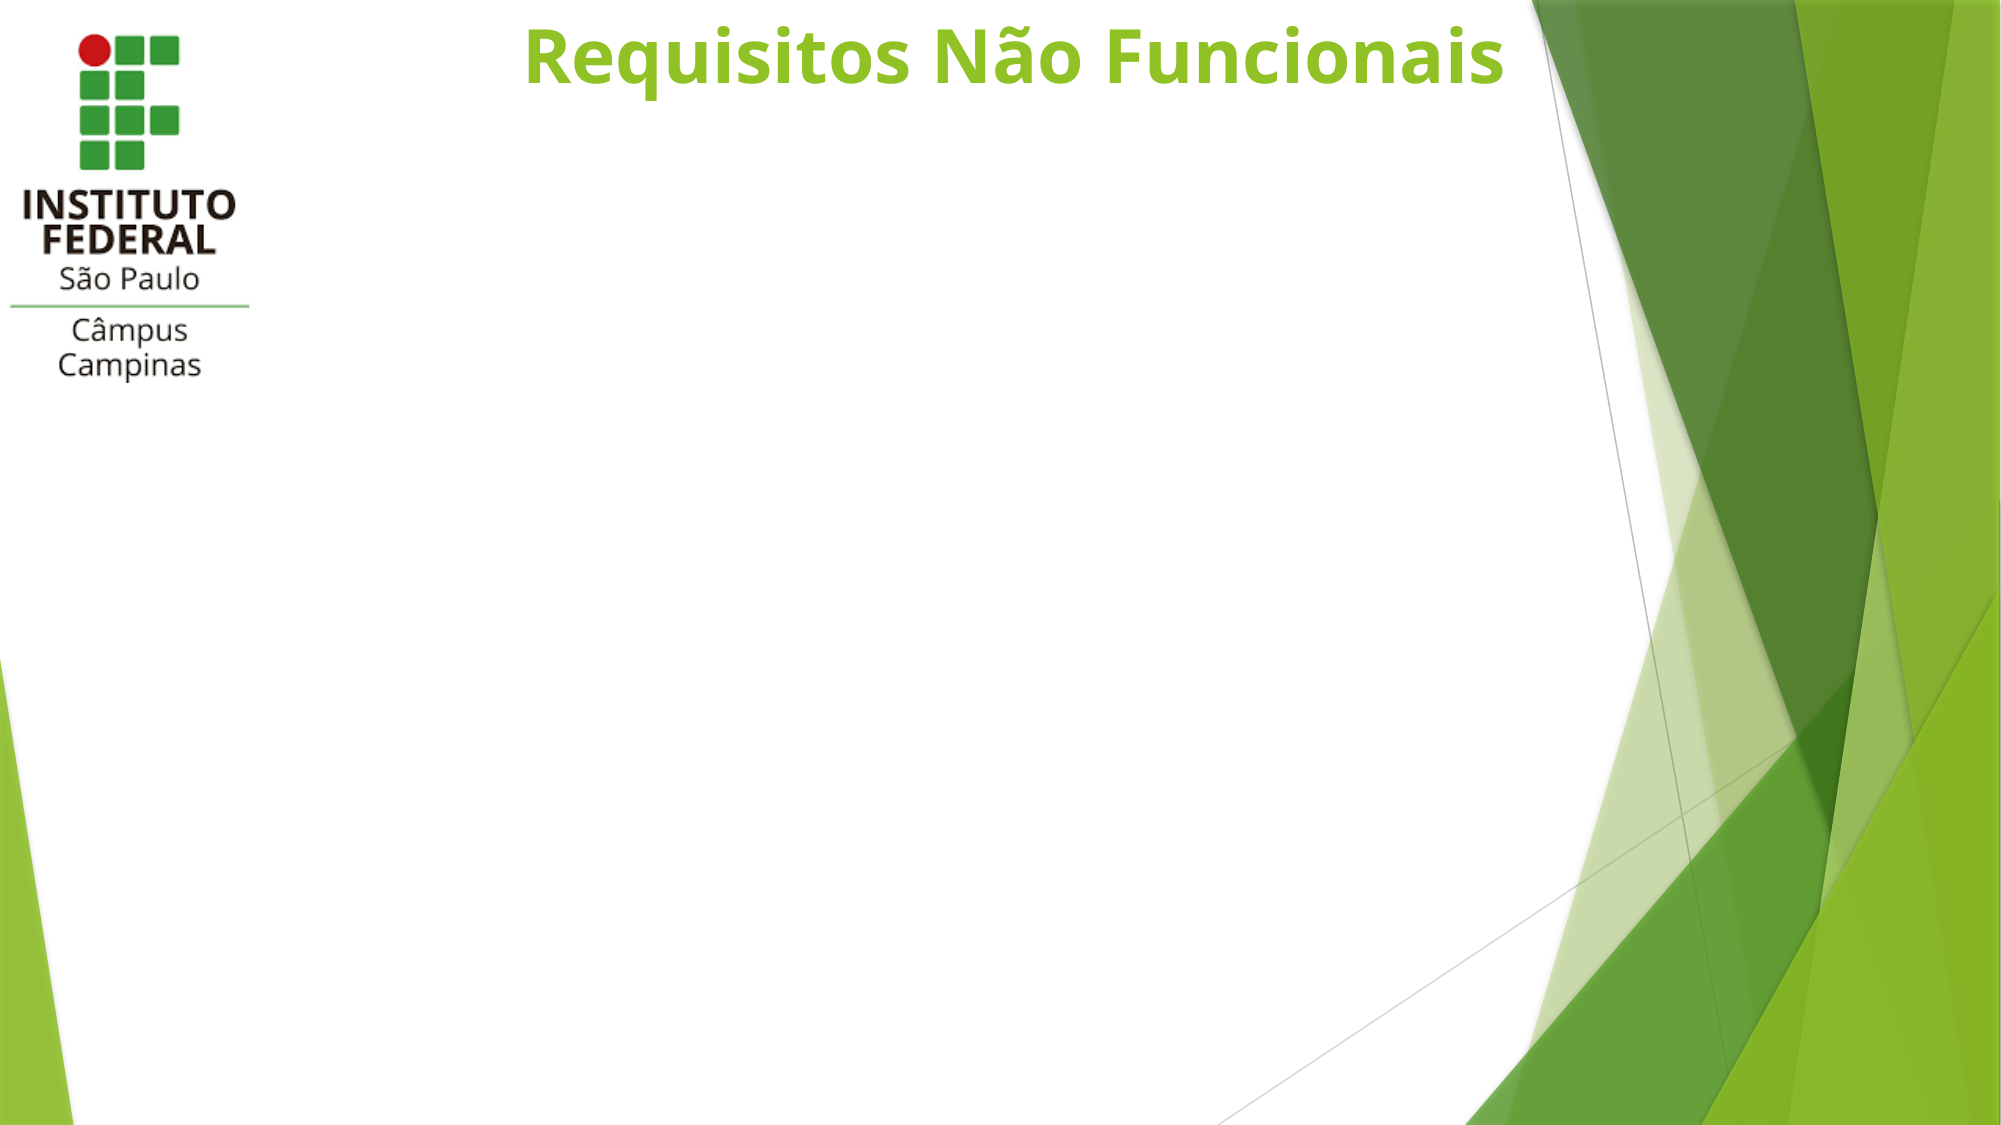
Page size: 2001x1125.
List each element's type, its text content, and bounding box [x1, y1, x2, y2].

text_box Requisitos Não Funcionais [111, 0, 1522, 124]
picture [0, 32, 259, 383]
